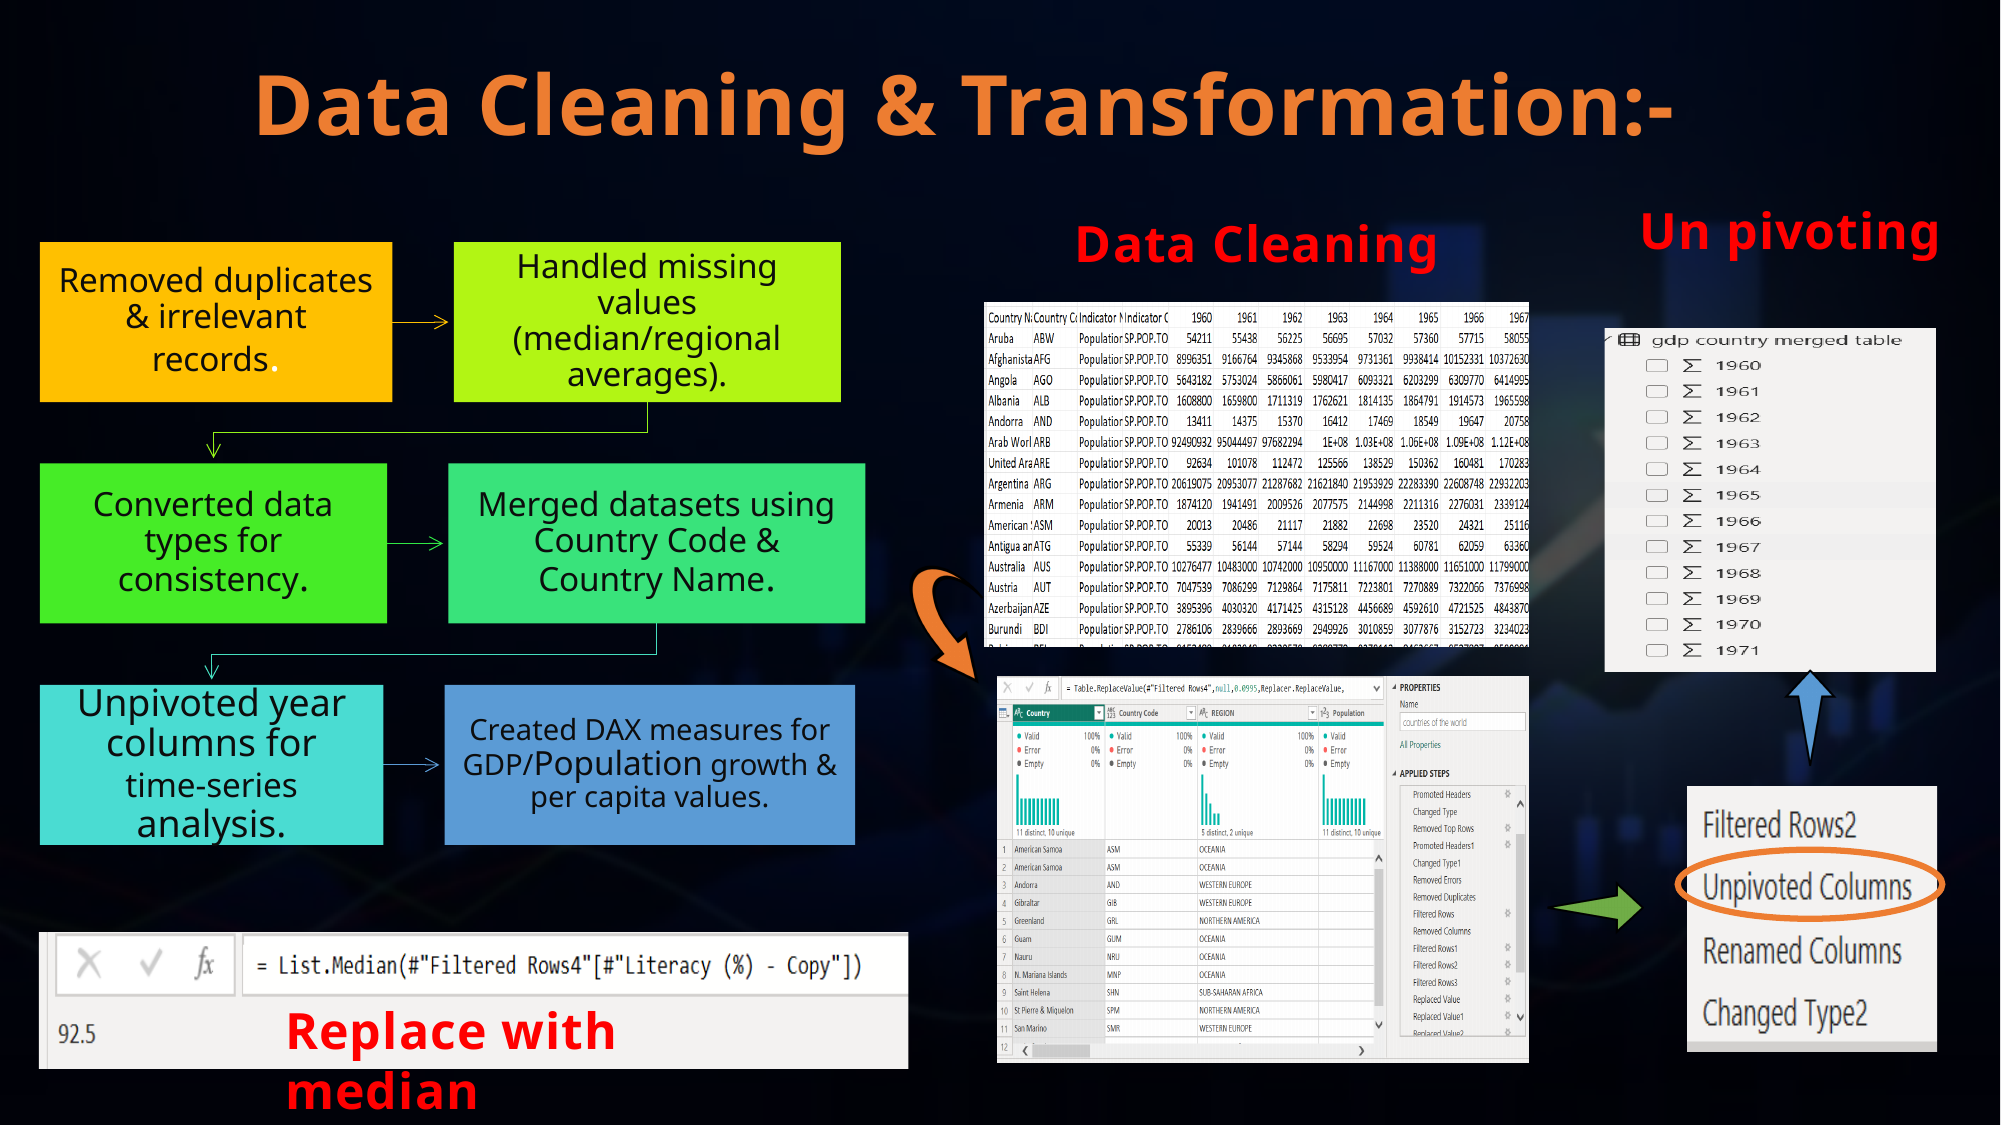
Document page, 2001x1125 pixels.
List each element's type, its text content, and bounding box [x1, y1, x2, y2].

text_box Replace with median [270, 1068, 764, 1125]
text_box Un pivoting [1624, 192, 1985, 267]
text_box Data Cleaning [1060, 204, 1467, 280]
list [38, 217, 867, 870]
picture [0, 0, 2001, 1125]
title Data Cleaning & Transformation:- [237, 0, 1763, 218]
text_box [1938, 874, 1944, 895]
text_box [1676, 870, 1687, 899]
